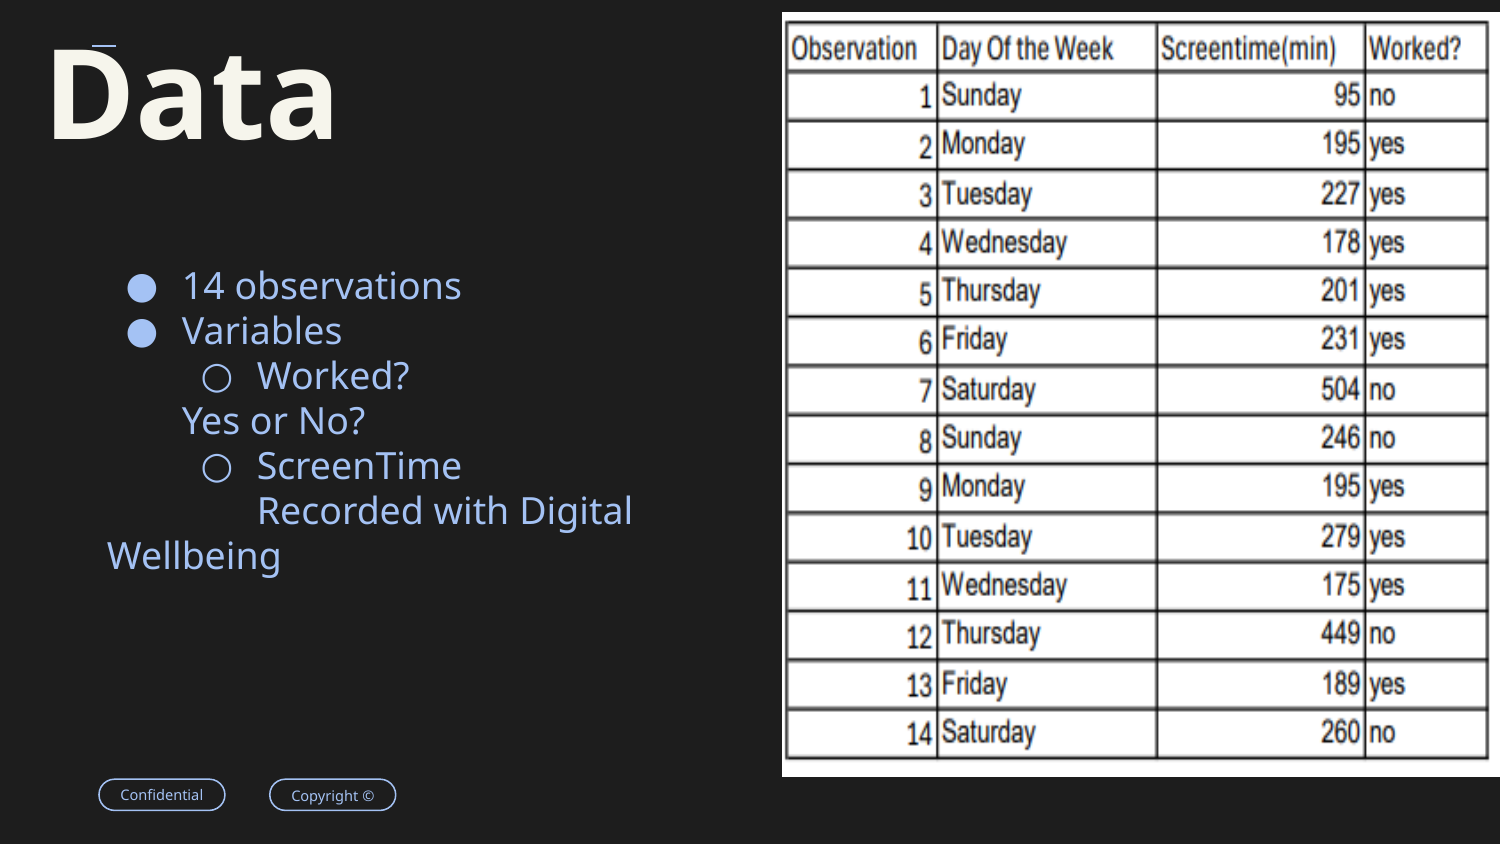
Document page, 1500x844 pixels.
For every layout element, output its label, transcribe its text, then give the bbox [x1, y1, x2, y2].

picture [781, 12, 1500, 777]
title Data [28, 28, 515, 222]
title 14 observations Variables Worked? Yes or No? ScreenTime Recorded with Digital Wellbeing [91, 246, 776, 568]
